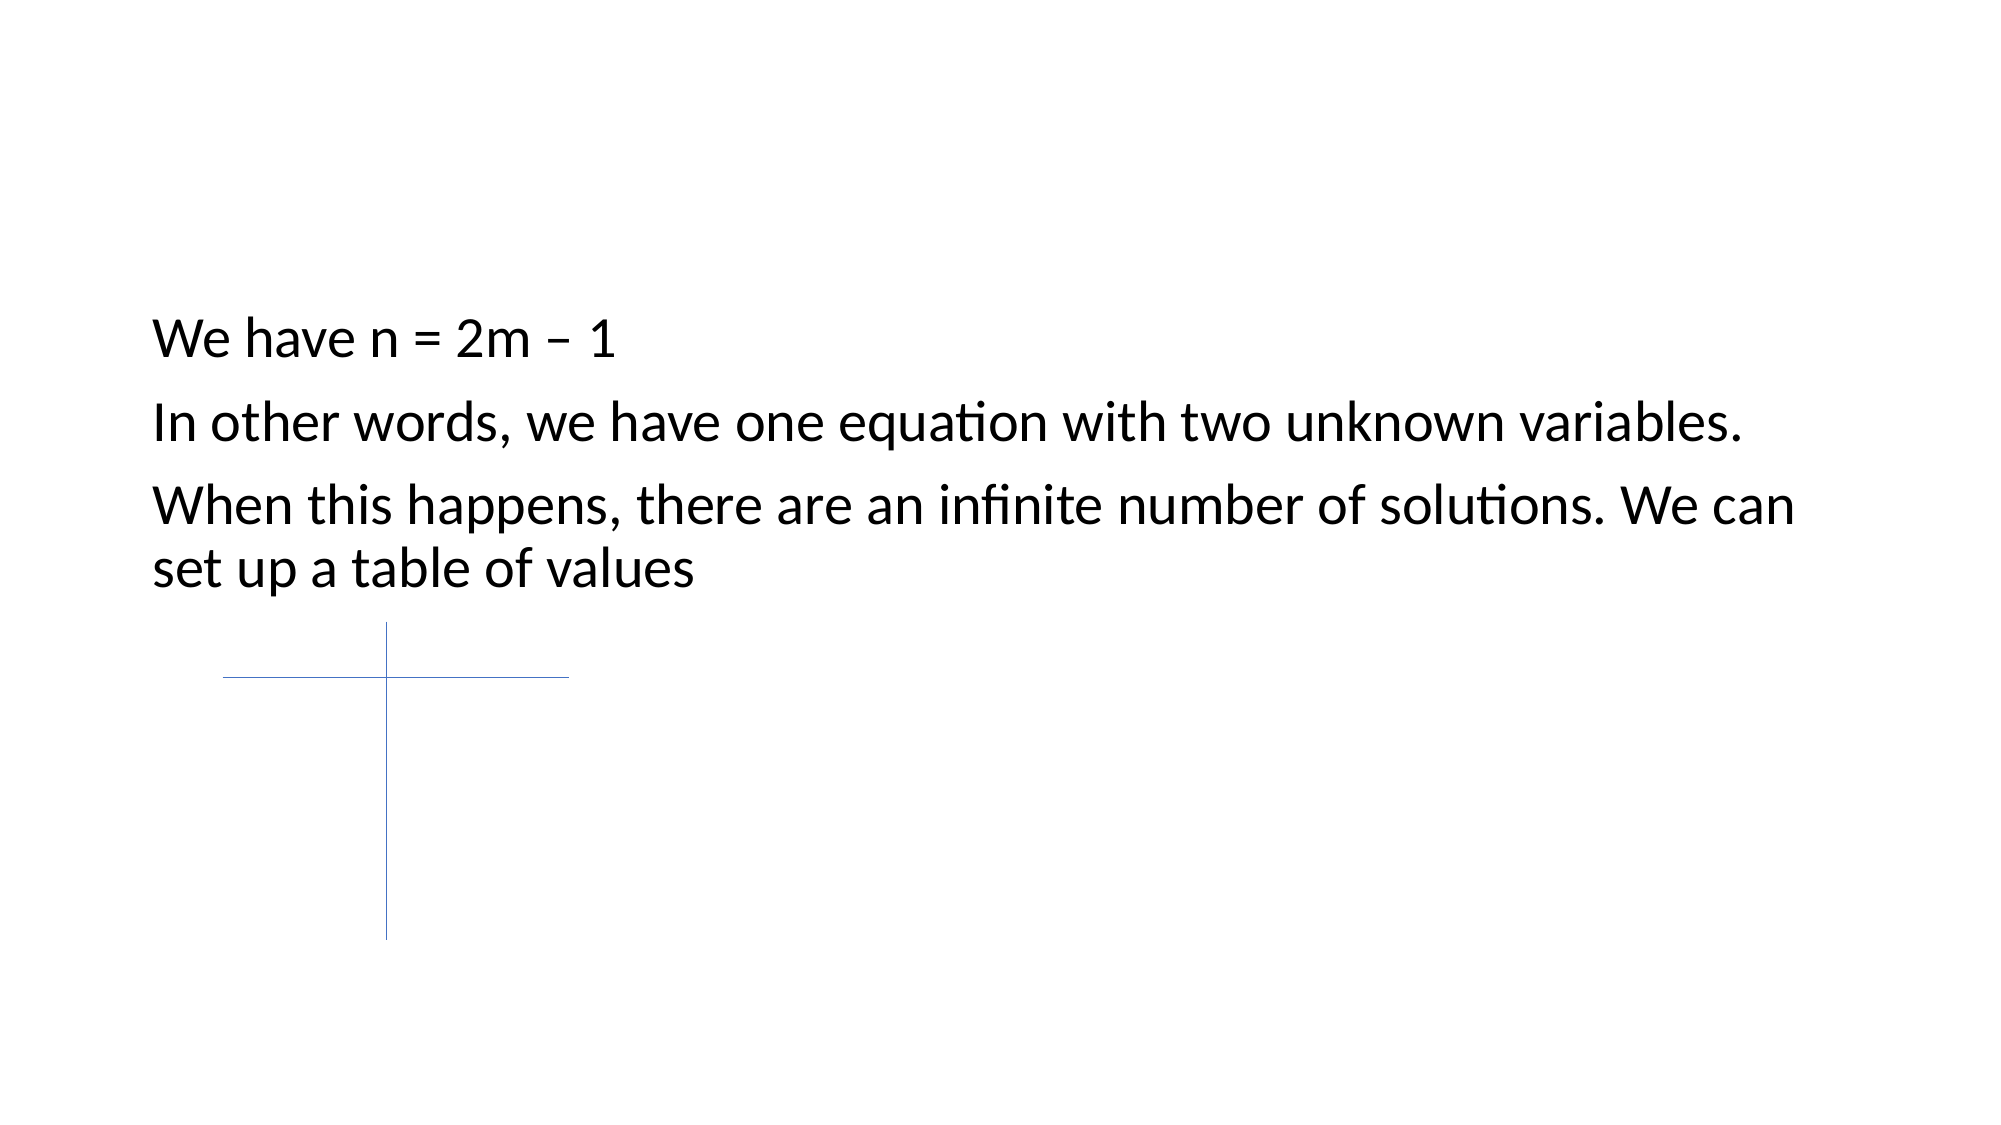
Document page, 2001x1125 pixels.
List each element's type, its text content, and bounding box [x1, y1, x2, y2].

list We have n = 2m – 1 In other words, we have one equation with two unknown variables. When this happens, there are an infinite number of solutions. We can set up a table of values [137, 299, 1863, 1014]
